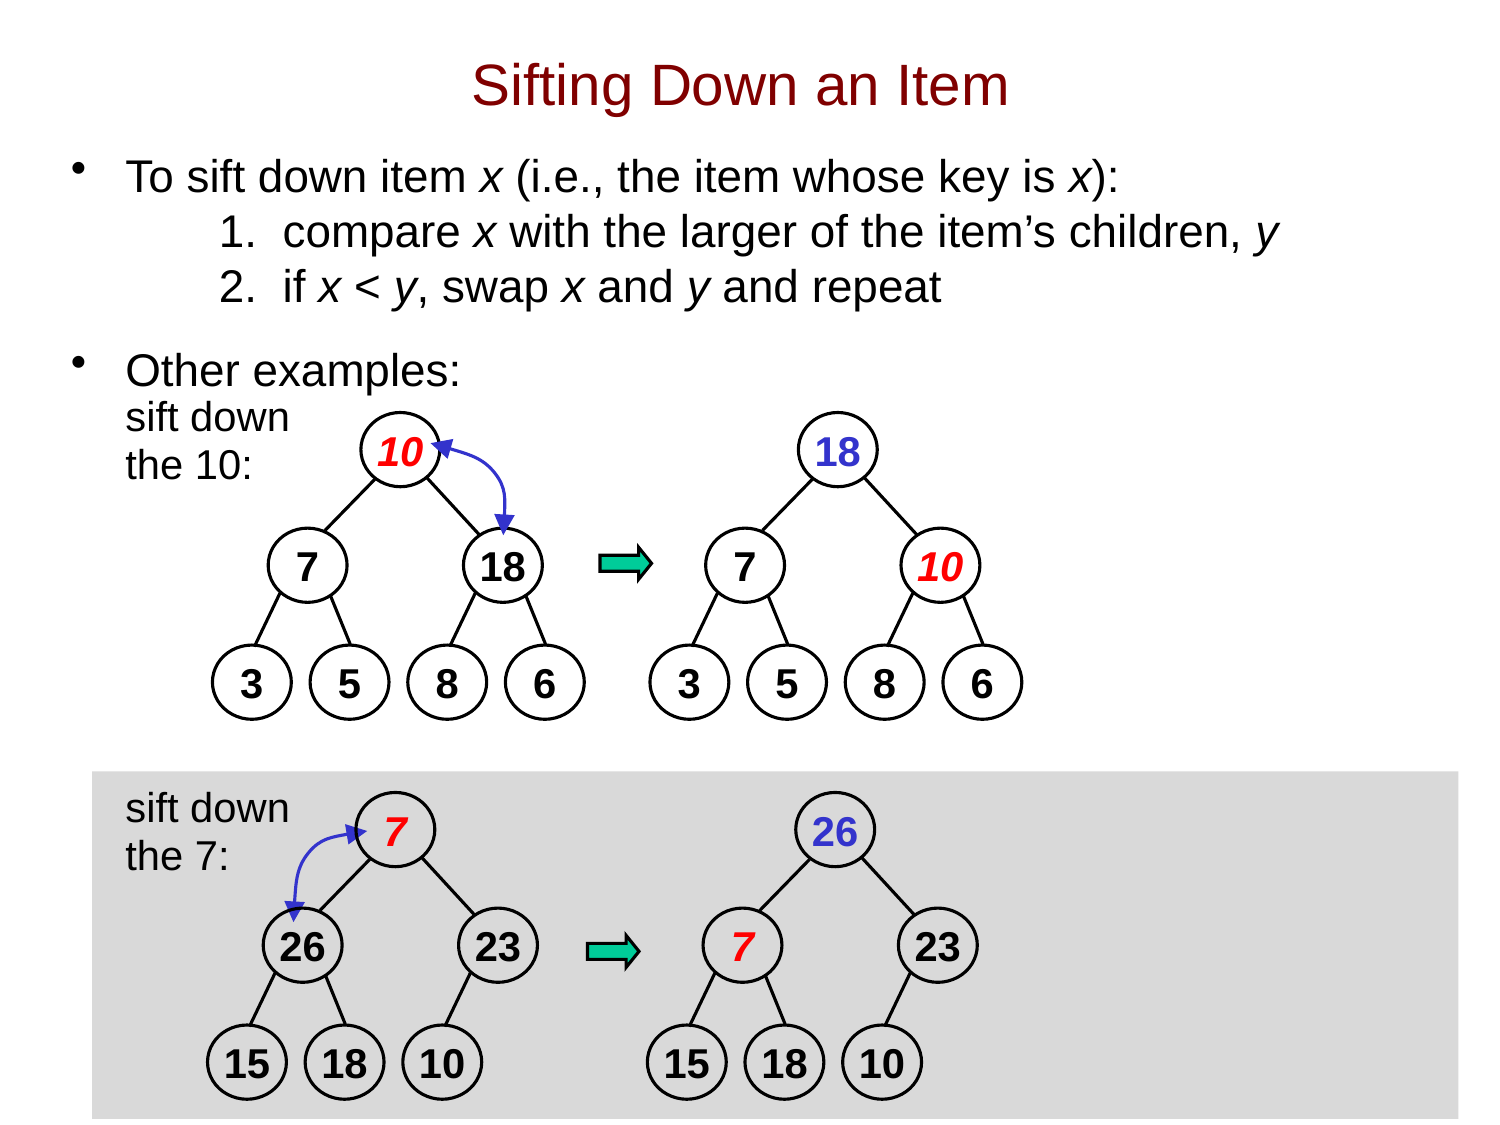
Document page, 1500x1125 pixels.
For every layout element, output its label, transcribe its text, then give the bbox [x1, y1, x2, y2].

text_box 10 [402, 1025, 482, 1100]
text_box 3 [212, 645, 292, 720]
text_box 18 [744, 1025, 824, 1100]
text_box 10 [360, 412, 440, 487]
text_box 15 [207, 1025, 287, 1100]
text_box 26 [795, 792, 875, 867]
text_box 7 [268, 528, 348, 603]
text_box [284, 824, 358, 910]
text_box 7 [355, 792, 435, 867]
text_box 5 [747, 645, 827, 720]
text_box 18 [798, 412, 878, 487]
text_box 23 [458, 908, 538, 983]
text_box 10 [842, 1025, 922, 1100]
text_box 8 [845, 645, 925, 720]
text_box 15 [647, 1025, 727, 1100]
text_box 18 [305, 1025, 385, 1100]
text_box 18 [463, 528, 543, 603]
text_box 5 [310, 645, 389, 720]
text_box 7 [705, 528, 785, 603]
text_box 6 [942, 645, 1022, 720]
text_box 7 [703, 908, 782, 983]
text_box [92, 1060, 1459, 1119]
text_box 23 [898, 908, 978, 983]
text_box [587, 935, 640, 968]
list To sift down item x (i.e., the item whose key is x): 1. compare x with the larger of the item’s children, y 2. if x < y, swap x and y and repeat Other examples: sift down the 10: sift down the 7: [55, 138, 1500, 1060]
text_box 26 [263, 908, 343, 983]
text_box [600, 547, 652, 580]
text_box [430, 438, 515, 536]
title Sifting Down an Item [96, 12, 1386, 138]
text_box 8 [407, 645, 487, 720]
text_box 6 [505, 645, 585, 720]
text_box 3 [649, 645, 729, 720]
text_box 10 [901, 528, 980, 603]
